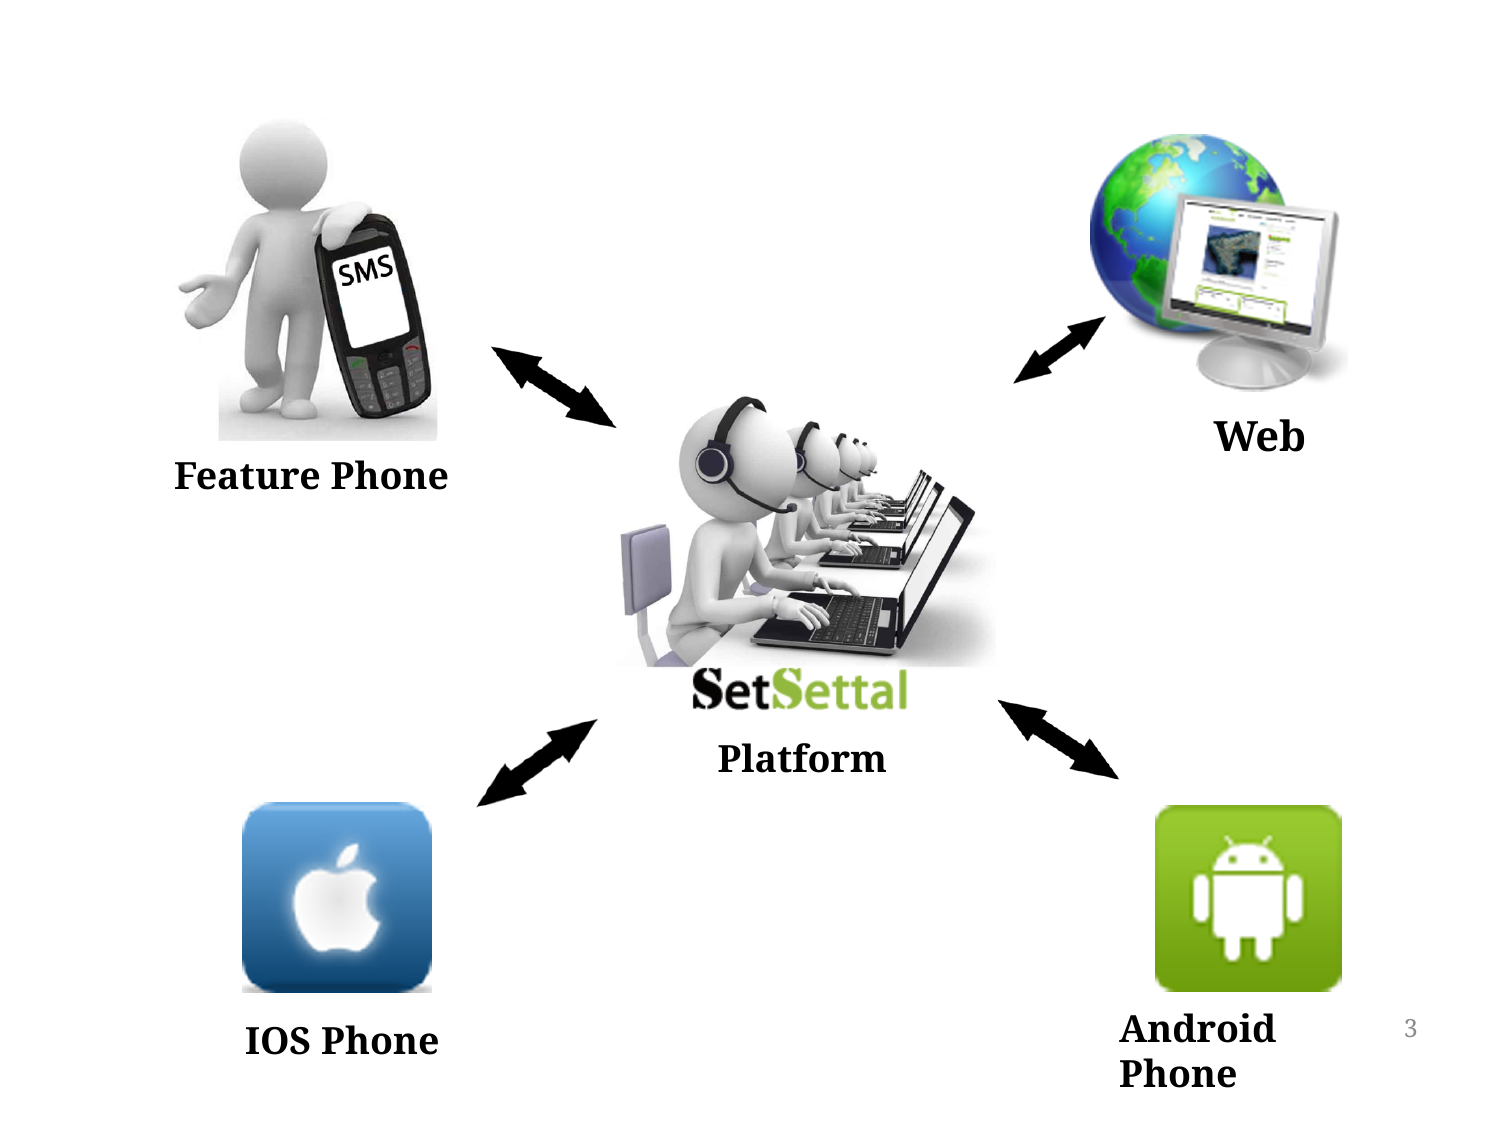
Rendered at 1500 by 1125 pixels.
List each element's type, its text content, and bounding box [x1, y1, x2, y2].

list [985, 692, 1134, 799]
picture [163, 110, 451, 453]
picture [1007, 104, 1383, 410]
picture [1124, 766, 1377, 1033]
text_box Web [1198, 418, 1341, 468]
text_box IOS Phone [230, 1009, 490, 1070]
text_box Android Phone [1104, 997, 1412, 1103]
picture [477, 337, 996, 757]
text_box Platform [702, 727, 928, 788]
slide_number 3 [1381, 996, 1433, 1063]
picture [198, 702, 617, 1036]
text_box Feature Phone [159, 444, 467, 505]
